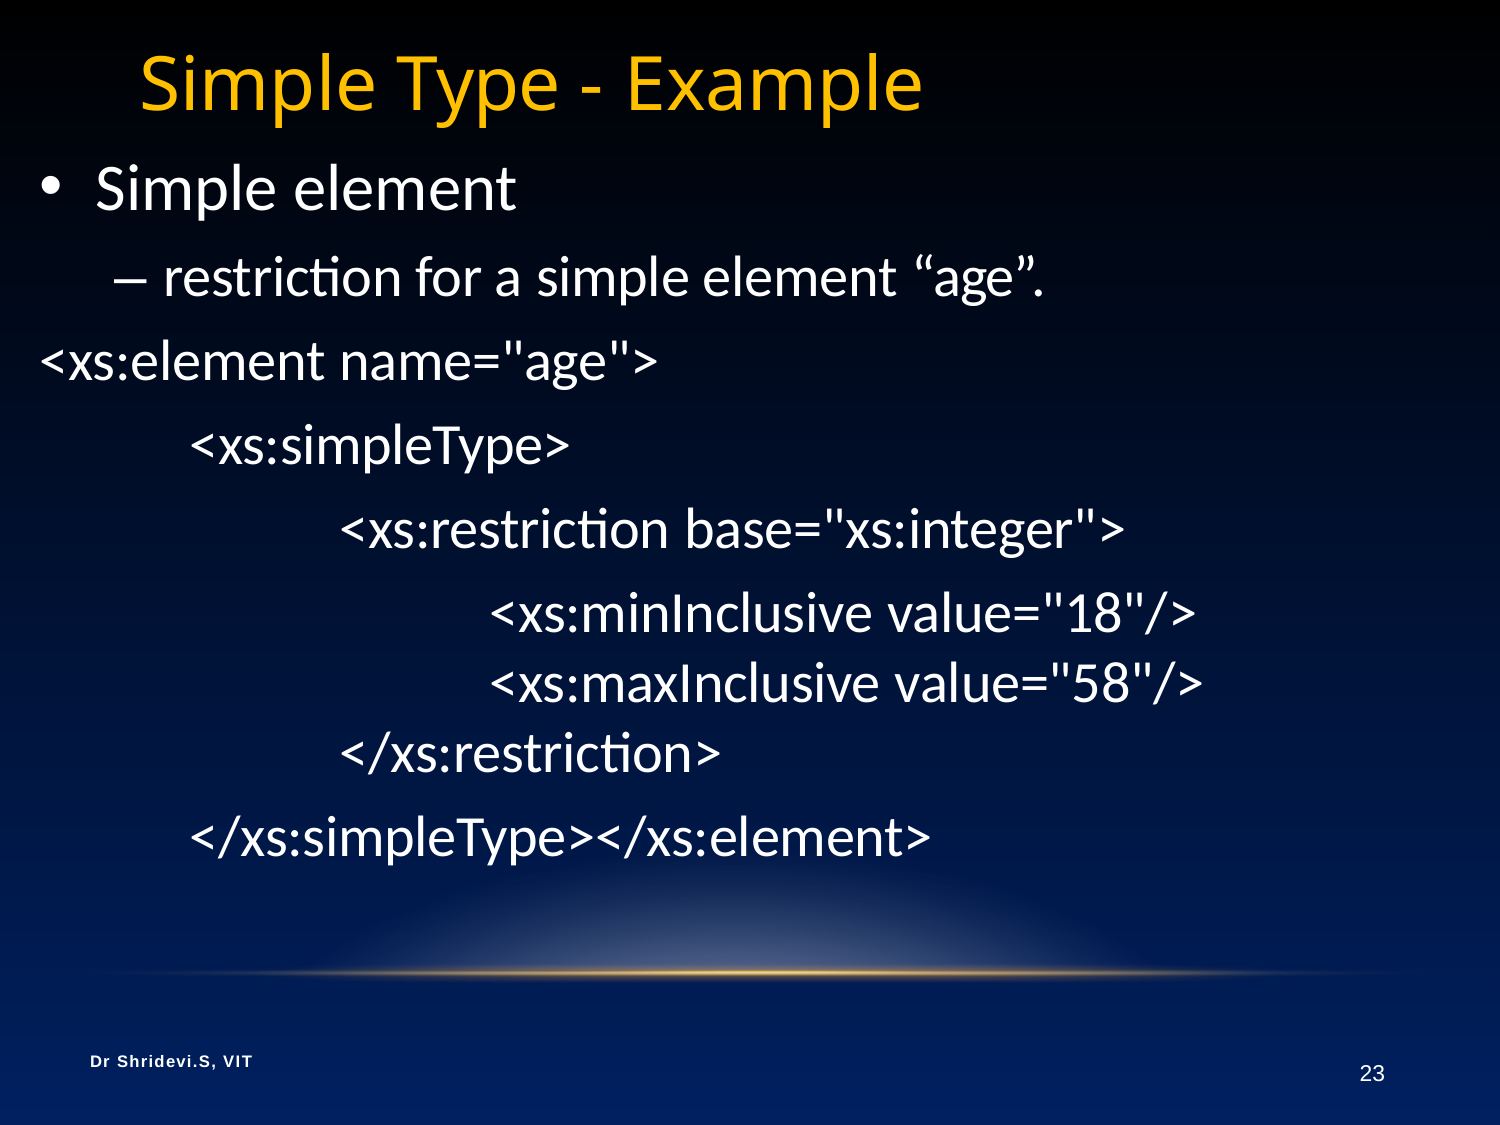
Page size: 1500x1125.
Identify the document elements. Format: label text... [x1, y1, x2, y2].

text_box Dr Shridevi.S, VIT [74, 1037, 974, 1084]
picture [0, 0, 1500, 1125]
text_box Simple element – restriction for a simple element “age”. <xs:element name="age"> <xs:simpleType> <xs:restriction base="xs:integer"> <xs:minInclusive value="18"/> <xs:maxInclusive value="58"/> </xs:restriction> </xs:simpleType></xs:element> [37, 125, 1424, 868]
slide_number 23 [1237, 1042, 1400, 1103]
title Simple Type - Example [137, 0, 1175, 125]
